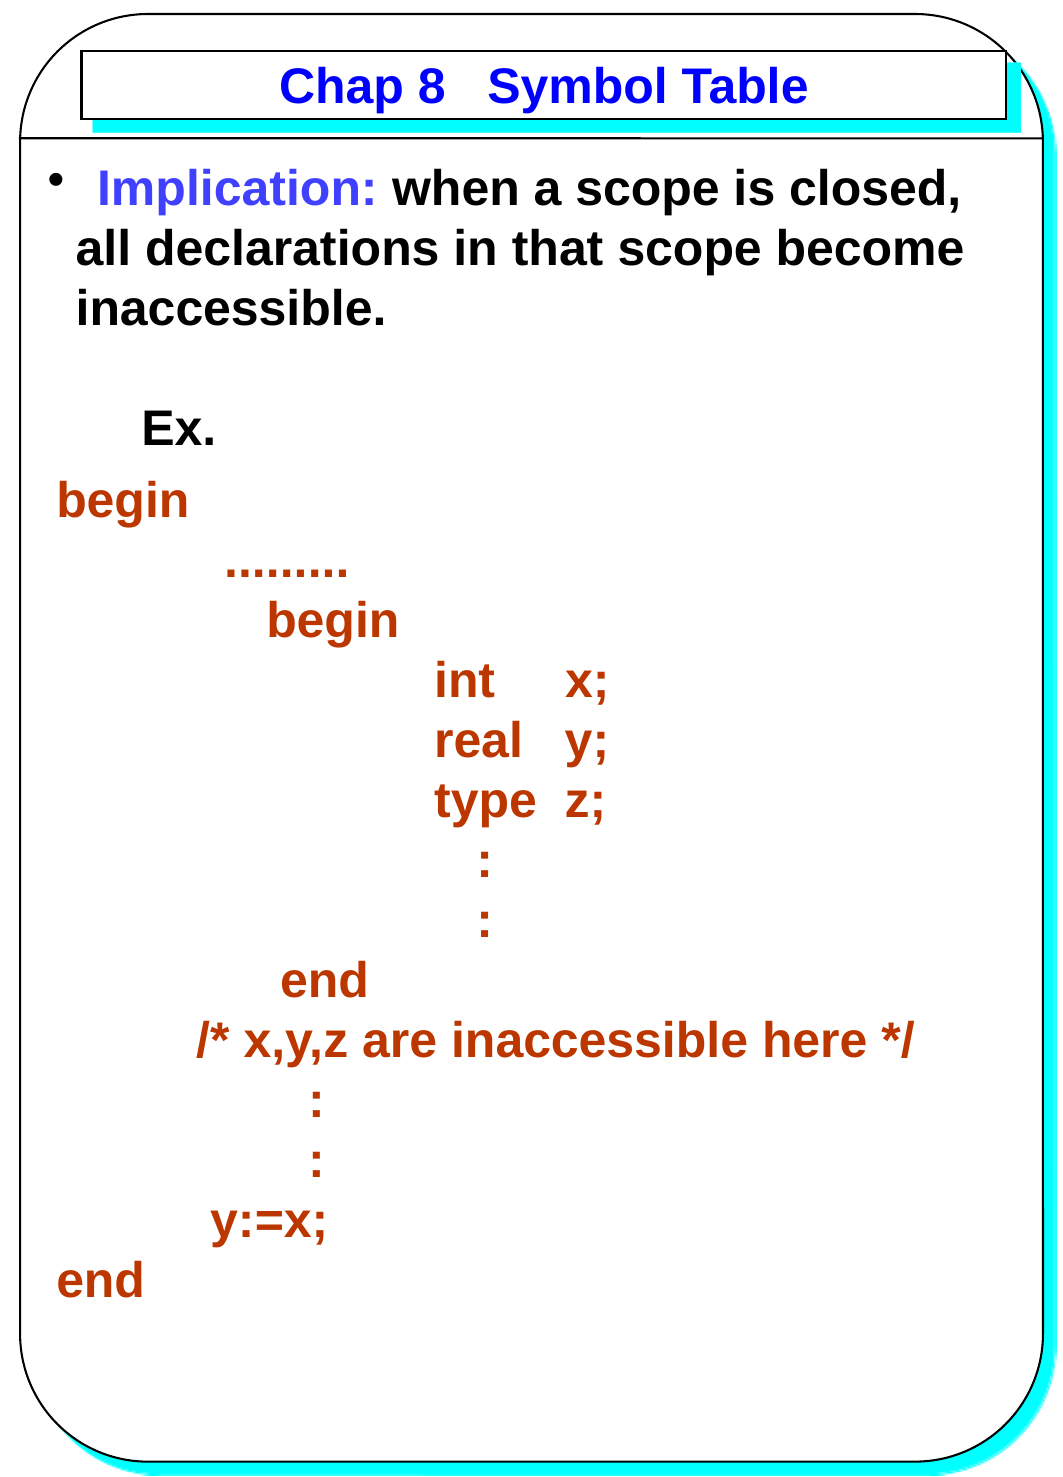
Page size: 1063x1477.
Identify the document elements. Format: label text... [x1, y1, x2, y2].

text_box Implication: when a scope is closed, all declarations in that scope become inaccessible. Ex. [32, 148, 981, 463]
title Chap 8 Symbol Table [80, 50, 1007, 120]
text_box begin ......... begin int x; real y; type z; : : end /* x,y,z are inaccessible here */ : : y:=x; end [41, 460, 1029, 1376]
